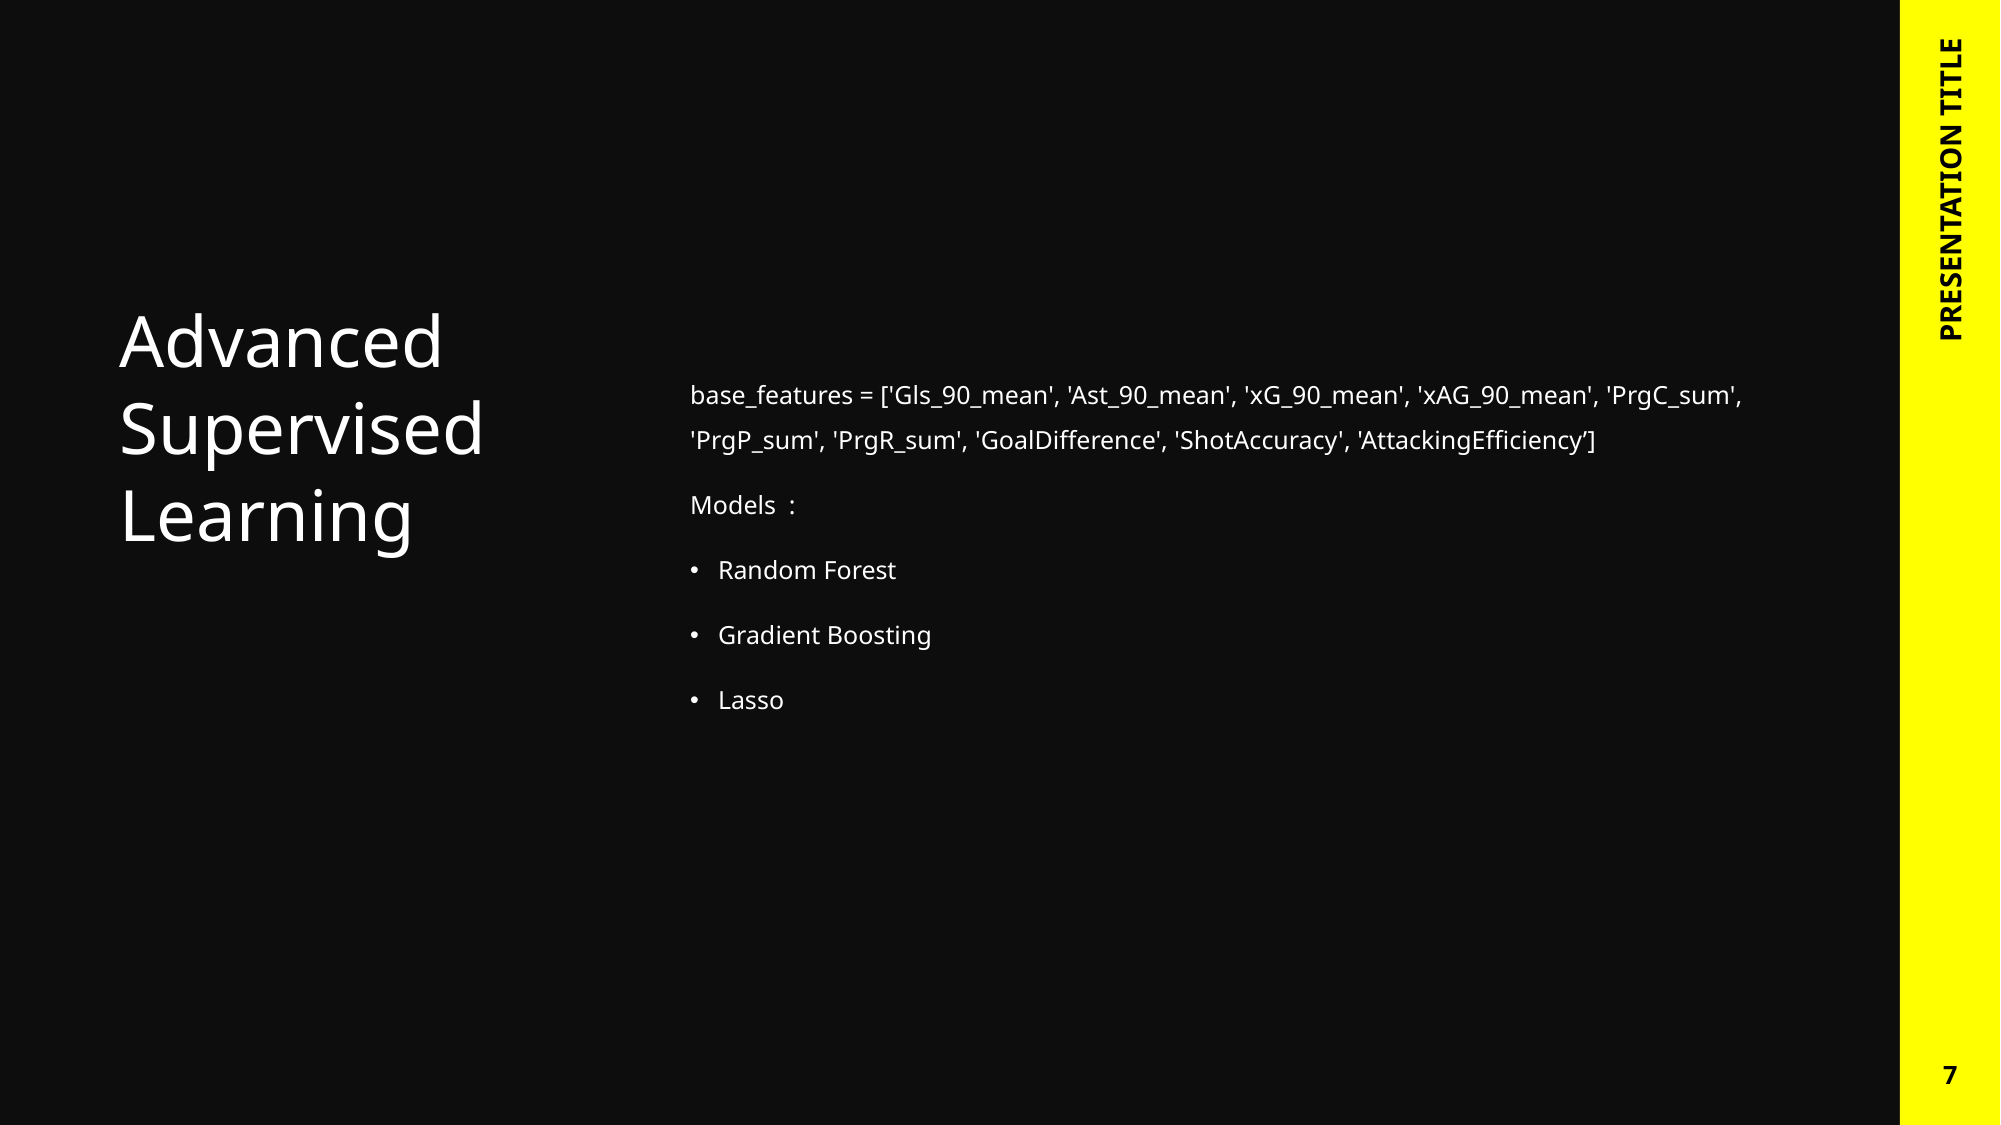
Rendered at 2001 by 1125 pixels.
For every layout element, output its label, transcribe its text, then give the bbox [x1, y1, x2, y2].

list base_features = ['Gls_90_mean', 'Ast_90_mean', 'xG_90_mean', 'xAG_90_mean', 'PrgC_sum', 'PrgP_sum', 'PrgR_sum', 'GoalDifference', 'ShotAccuracy', 'AttackingEfficiency’] Models : Random Forest Gradient Boosting Lasso [675, 360, 1771, 765]
slide_number 7 [1900, 1044, 2000, 1105]
title Advanced Supervised Learning [104, 290, 676, 752]
footer PRESENTATION TITLE [1920, 22, 1980, 698]
